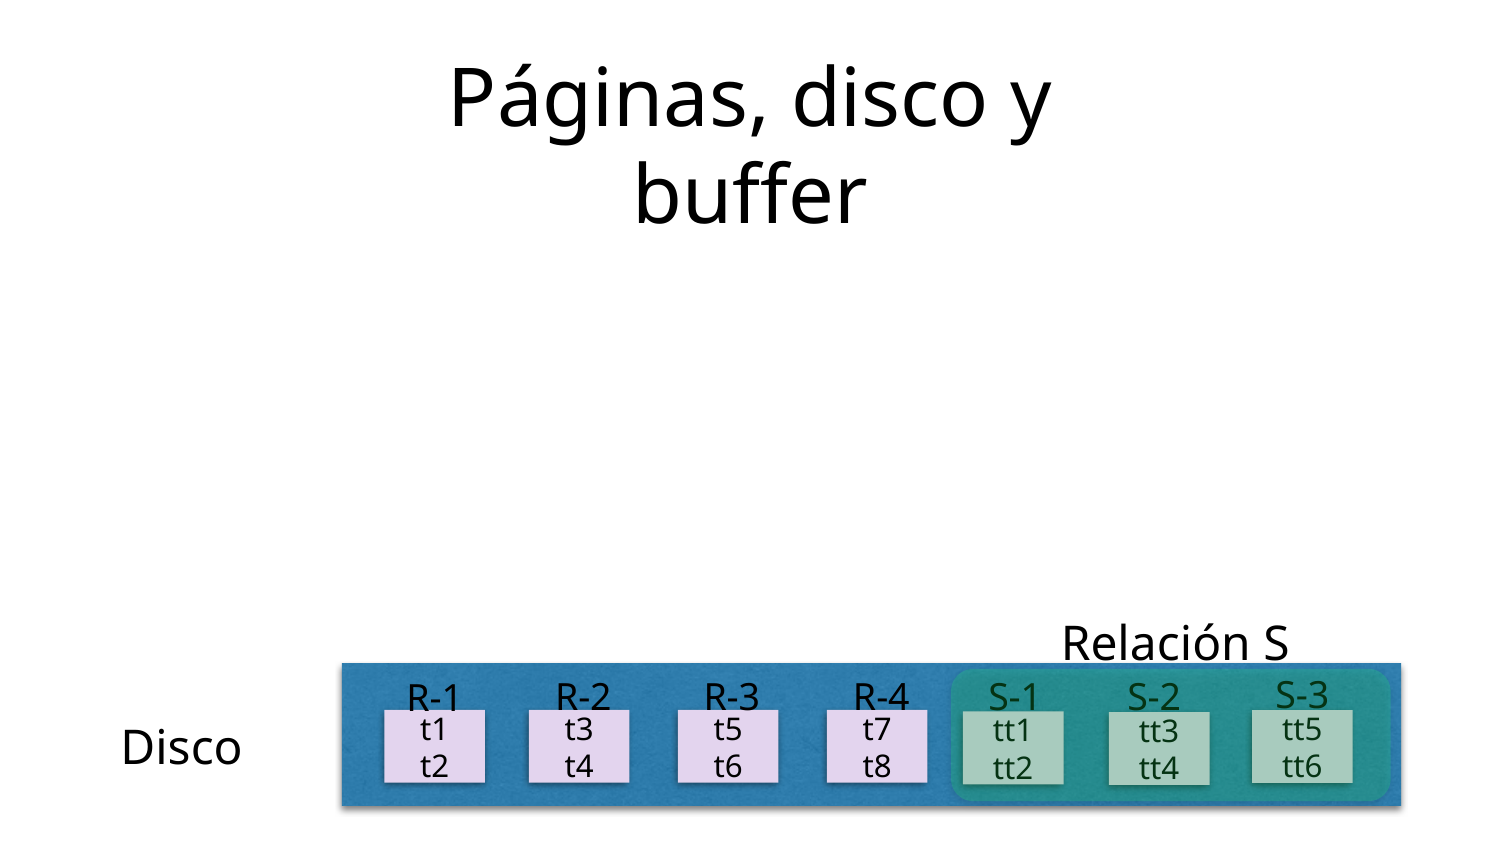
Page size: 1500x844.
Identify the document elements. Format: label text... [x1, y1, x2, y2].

text_box Relación S [982, 607, 1369, 676]
text_box [951, 668, 1391, 802]
text_box t7 t8 [826, 724, 928, 783]
text_box S-1 [952, 667, 966, 675]
text_box t3 t4 [528, 724, 630, 783]
text_box Disco [63, 711, 300, 780]
text_box R-3 [669, 667, 795, 724]
text_box t1 t2 [384, 724, 485, 783]
text_box Páginas, disco y buffer [314, 39, 1186, 245]
text_box R-1 [372, 668, 498, 724]
text_box [341, 663, 982, 806]
text_box R-4 [818, 667, 944, 724]
text_box t5 t6 [677, 724, 779, 783]
text_box R-2 [520, 668, 646, 724]
text_box [1369, 663, 1402, 806]
